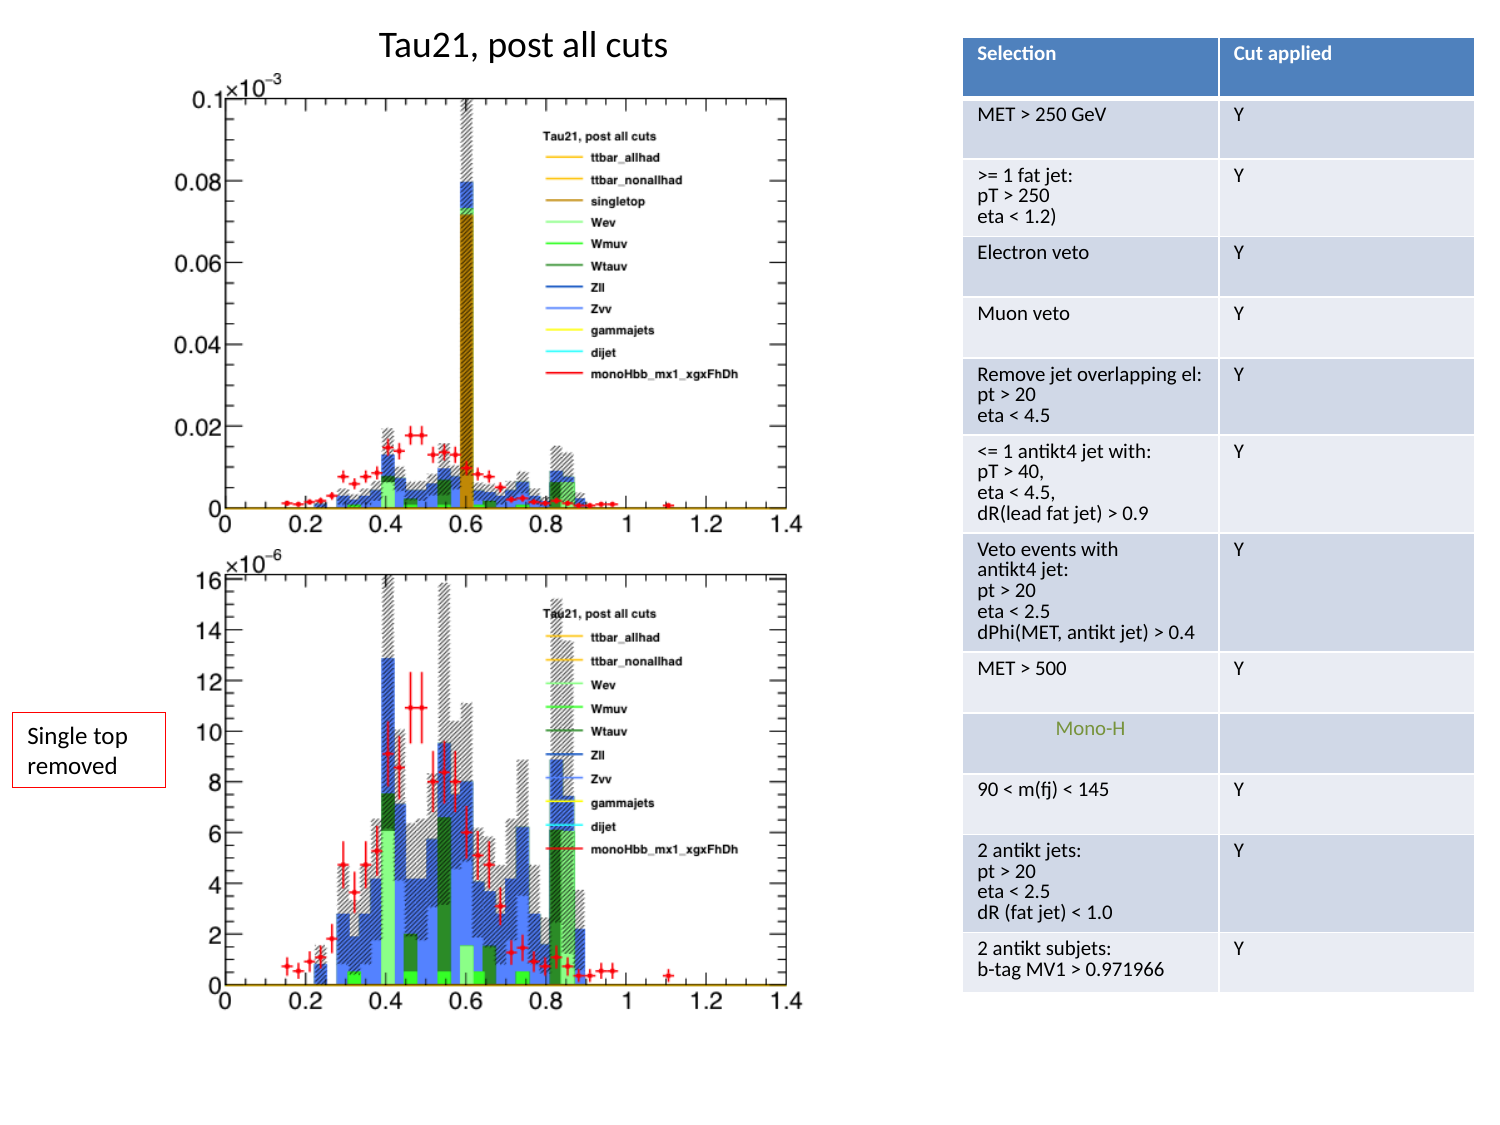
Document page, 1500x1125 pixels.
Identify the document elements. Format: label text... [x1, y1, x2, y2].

table_cell Mono-H [963, 714, 1218, 773]
table_cell Y [1220, 436, 1474, 532]
picture [112, 72, 822, 1068]
table_cell Y [1220, 534, 1474, 651]
table_header Cut applied [1220, 38, 1474, 96]
table_cell 90 < m(fj) < 145 [963, 775, 1218, 834]
table_cell Y [1220, 298, 1474, 357]
table_cell <= 1 antikt4 jet with: pT > 40, eta < 4.5, dR(lead fat jet) > 0.9 [963, 436, 1218, 532]
table_cell Electron veto [963, 237, 1218, 296]
table_header Selection [963, 38, 1218, 96]
table_cell Y [1220, 775, 1474, 834]
table_cell 2 antikt jets: pt > 20 eta < 2.5 dR (fat jet) < 1.0 [963, 835, 1218, 932]
table_cell Y [1220, 101, 1474, 158]
table_cell Y [1220, 653, 1474, 712]
table_cell Y [1220, 835, 1474, 932]
text_box Tau21, post all cuts [364, 12, 684, 71]
table_cell MET > 500 [963, 653, 1218, 712]
table_cell Y [1220, 359, 1474, 434]
table_cell 2 antikt subjets: b-tag MV1 > 0.971966 [963, 933, 1218, 992]
table_cell [1220, 714, 1474, 773]
table_cell Remove jet overlapping el: pt > 20 eta < 4.5 [963, 359, 1218, 434]
table_cell Y [1220, 237, 1474, 296]
text_box Single top removed [12, 712, 107, 788]
table_cell Y [1220, 160, 1474, 236]
table_cell Veto events with antikt4 jet: pt > 20 eta < 2.5 dPhi(MET, antikt jet) > 0.4 [963, 534, 1218, 651]
table_cell >= 1 fat jet: pT > 250 eta < 1.2) [963, 160, 1218, 236]
table_cell Y [1220, 933, 1474, 992]
table_cell MET > 250 GeV [963, 101, 1218, 158]
table_cell Muon veto [963, 298, 1218, 357]
